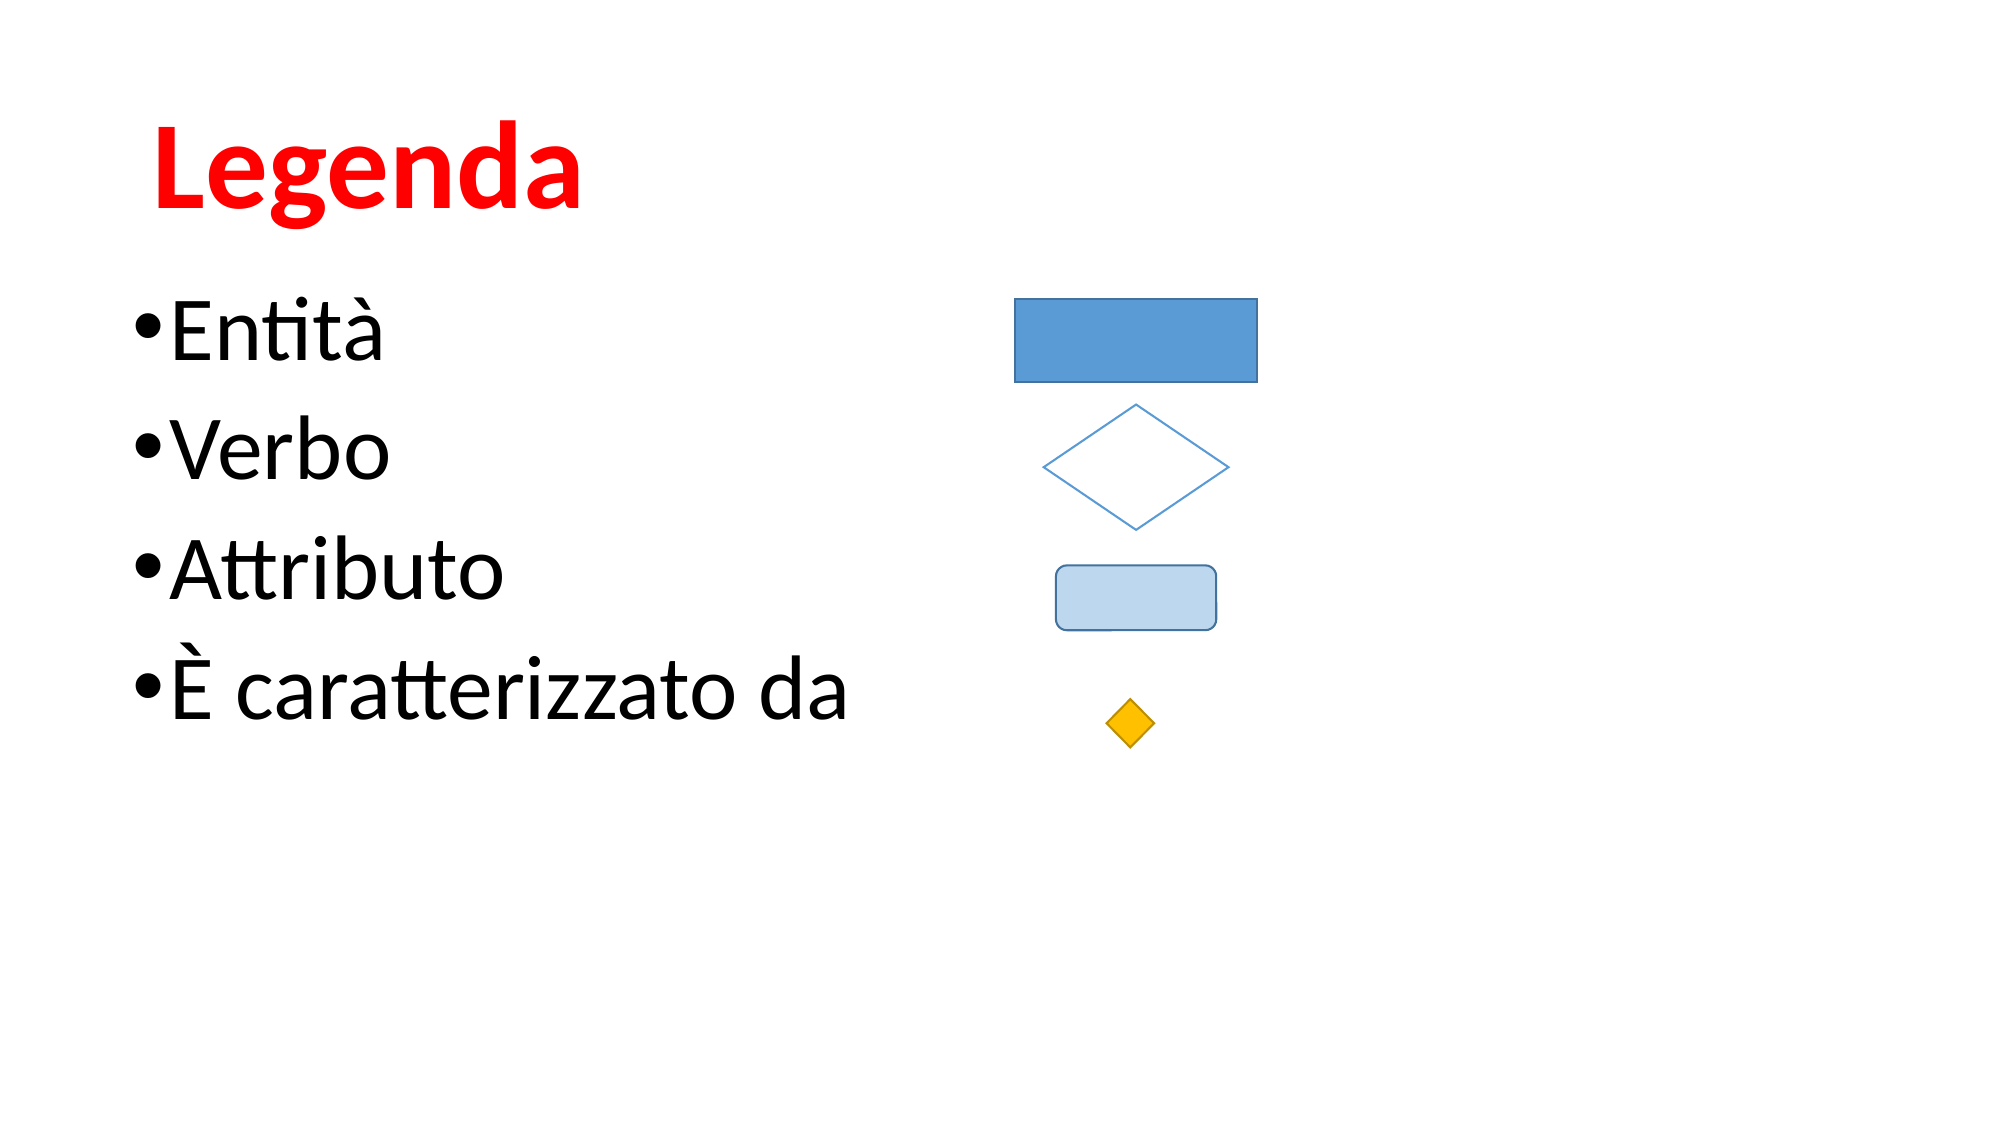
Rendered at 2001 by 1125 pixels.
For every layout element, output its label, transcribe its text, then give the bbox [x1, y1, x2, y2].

list Entità Verbo Attributo È caratterizzato da [117, 273, 1843, 988]
title Legenda [137, 59, 1863, 278]
text_box [1054, 564, 1218, 632]
text_box [1014, 298, 1258, 383]
text_box [1041, 403, 1231, 532]
text_box [1105, 697, 1156, 749]
